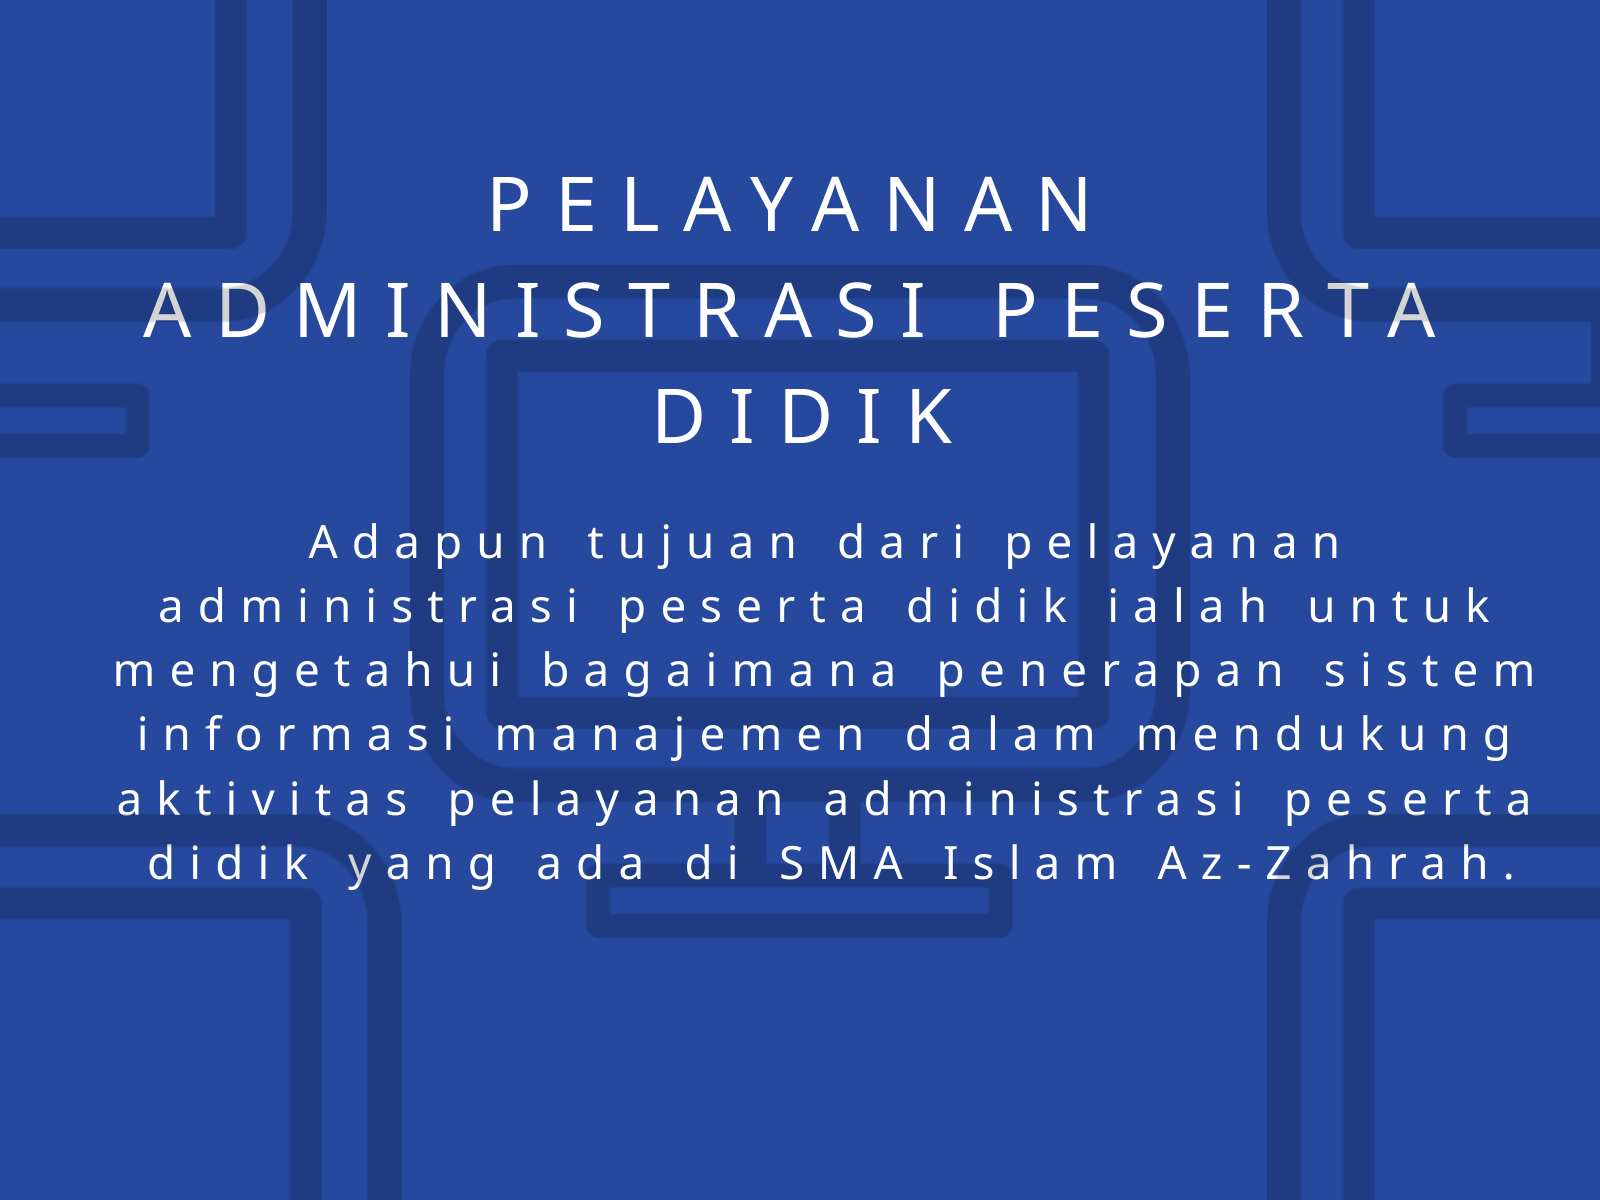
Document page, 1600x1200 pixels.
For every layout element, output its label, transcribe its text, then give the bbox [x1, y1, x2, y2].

picture [0, 0, 327, 459]
picture [1266, 813, 1600, 1200]
text_box Adapun tujuan dari pelayanan administrasi peserta didik ialah untuk mengetahui bagaimana penerapan sistem informasi manajemen dalam mendukung aktivitas pelayanan administrasi peserta didik yang ada di SMA Islam Az-Zahrah. [1193, 503, 1559, 889]
picture [1266, 0, 1600, 459]
picture [0, 813, 402, 1200]
picture [410, 265, 1190, 938]
text_box PELAYANAN ADMINISTRASI PESERTA DIDIK [330, 141, 1261, 459]
text_box Adapun tujuan dari pelayanan administrasi peserta didik ialah untuk mengetahui bagaimana penerapan sistem informasi manajemen dalam mendukung aktivitas pelayanan administrasi peserta didik yang ada di SMA Islam Az-Zahrah. [105, 503, 405, 815]
